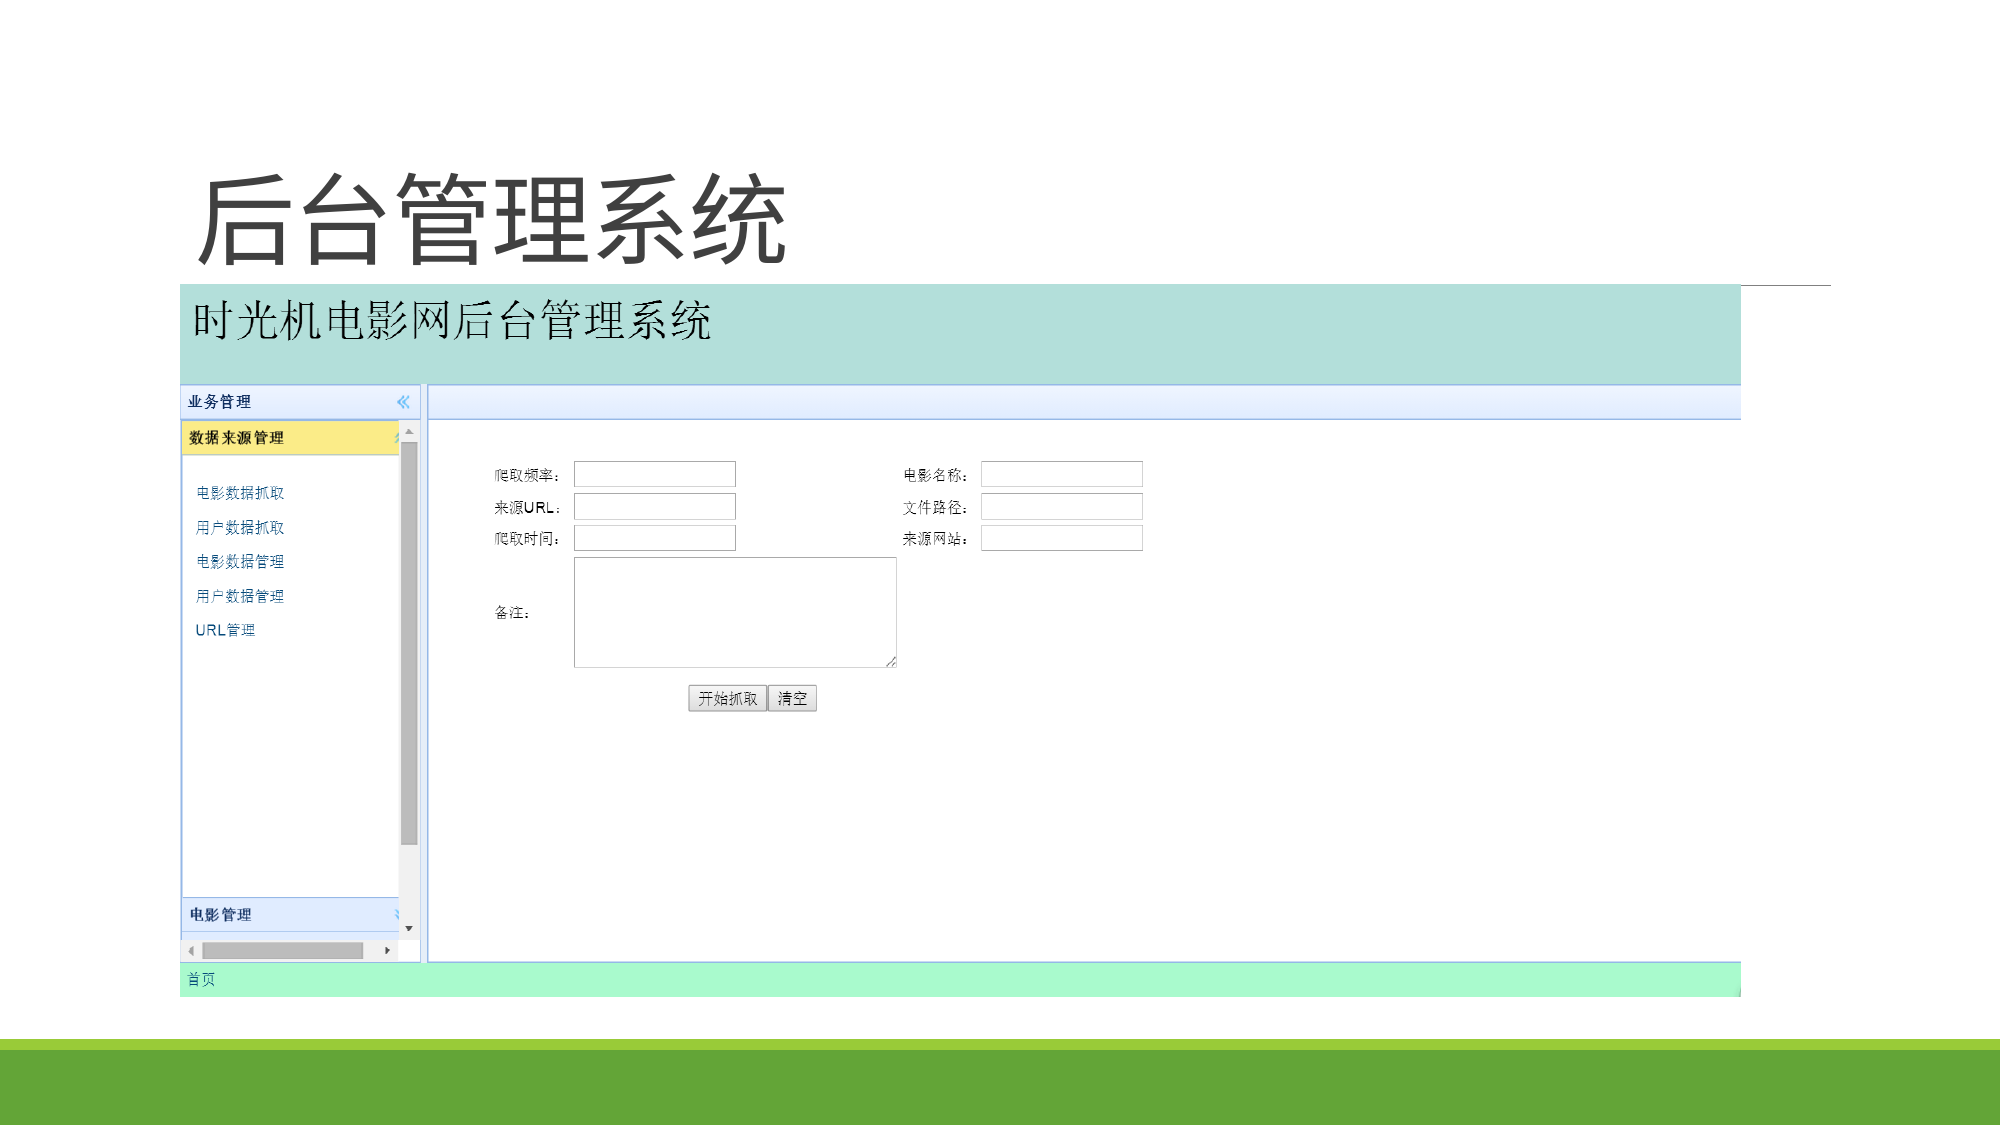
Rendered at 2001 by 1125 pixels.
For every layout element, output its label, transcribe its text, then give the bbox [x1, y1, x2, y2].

title 后台管理系统 [180, 47, 1830, 285]
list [179, 284, 1742, 998]
